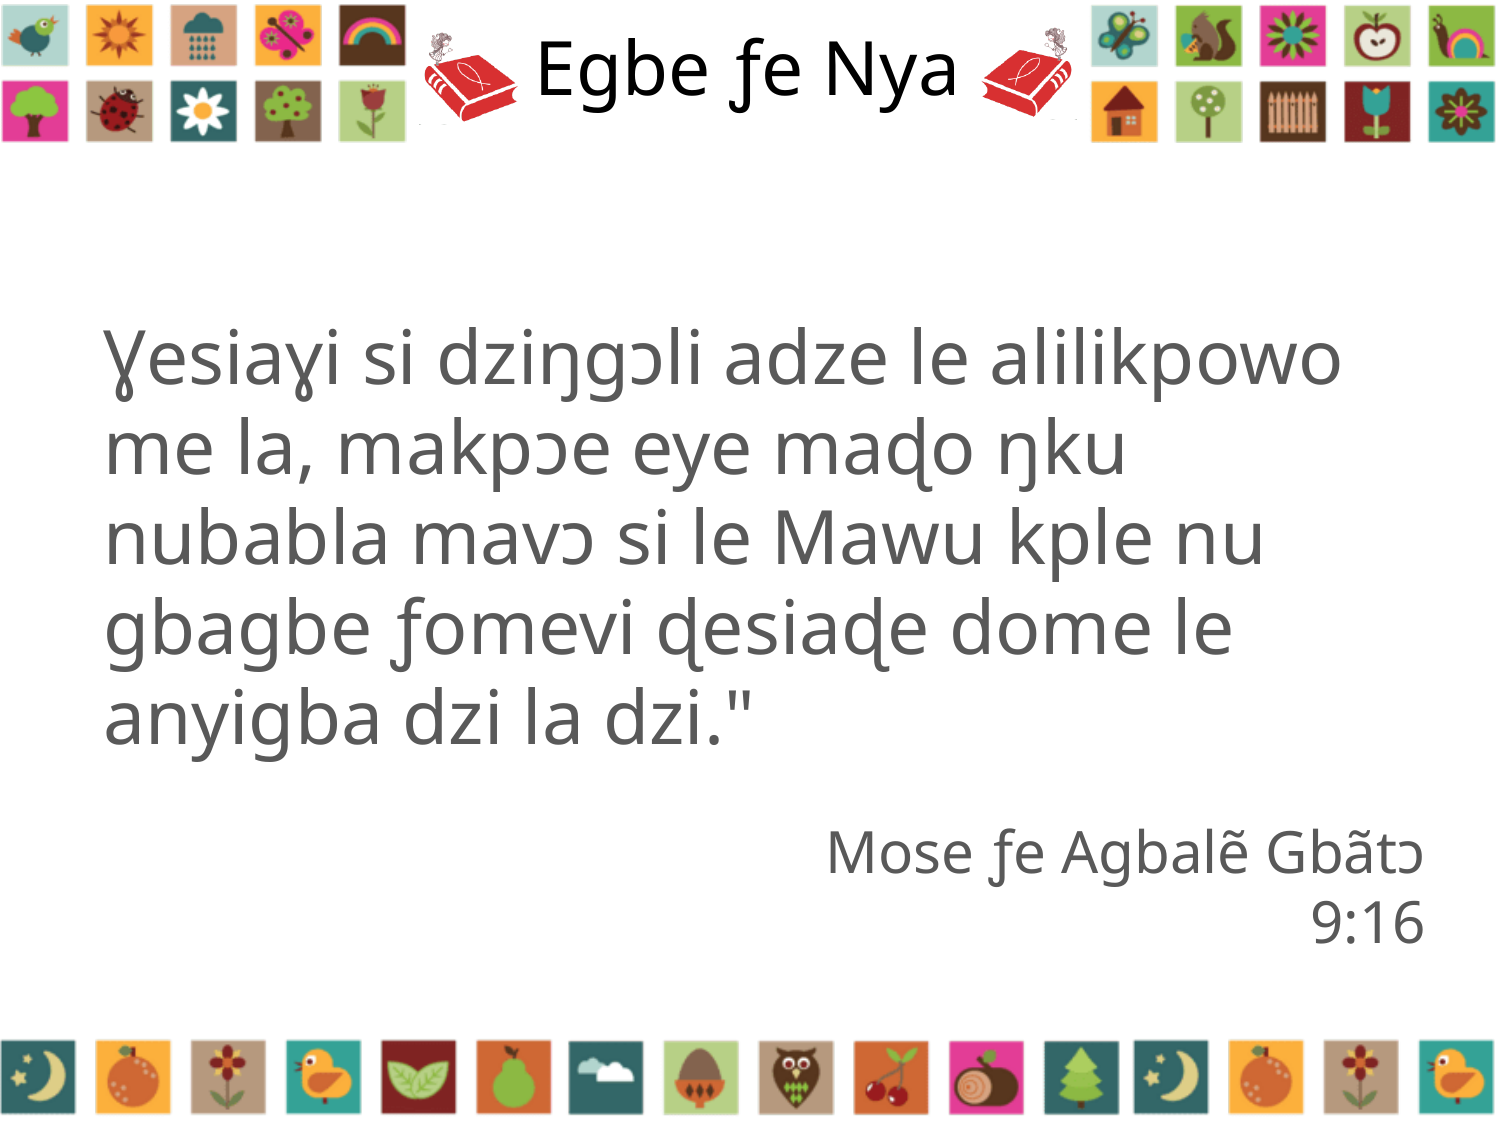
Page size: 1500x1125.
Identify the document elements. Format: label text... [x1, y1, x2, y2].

picture [0, 3, 550, 150]
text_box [0, 1028, 1500, 1118]
text_box Mose ƒe Agbalẽ Gbãtɔ 9:16 [808, 807, 1441, 963]
text_box Ɣesiaɣi si dziŋgɔli adze le alilikpowo me la, makpɔe eye maɖo ŋku nubabla mavɔ si le Mawu kple nu gbagbe ƒomevi ɖesiaɖe dome le anyigba dzi la dzi." [88, 302, 1436, 768]
picture [950, 3, 1500, 150]
text_box Egbe ƒe Nya [425, 13, 948, 119]
